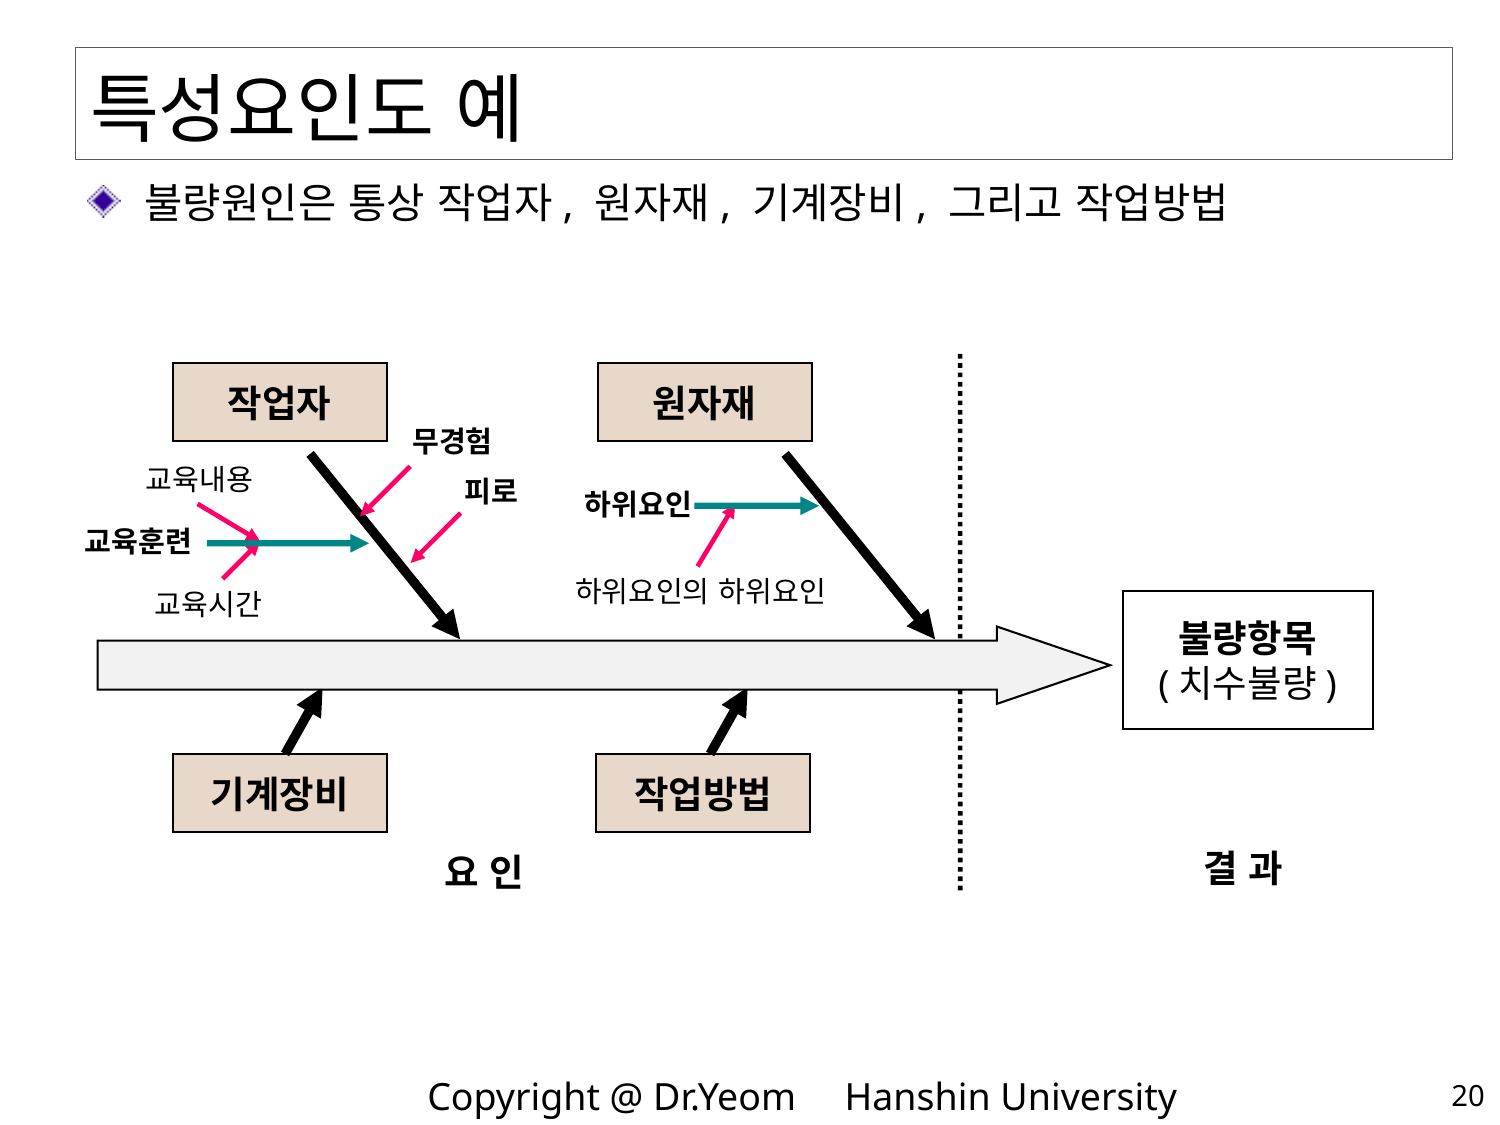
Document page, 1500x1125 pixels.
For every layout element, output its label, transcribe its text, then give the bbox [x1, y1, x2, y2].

title 특성요인도 예 [75, 46, 1453, 160]
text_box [97, 353, 1373, 903]
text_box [564, 478, 820, 530]
list 불량원인은 통상 작업자, 원자재, 기계장비, 그리고 작업방법 [72, 168, 1446, 1063]
picture [87, 185, 121, 218]
slide_number 20 [1324, 1074, 1500, 1125]
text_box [63, 516, 370, 568]
